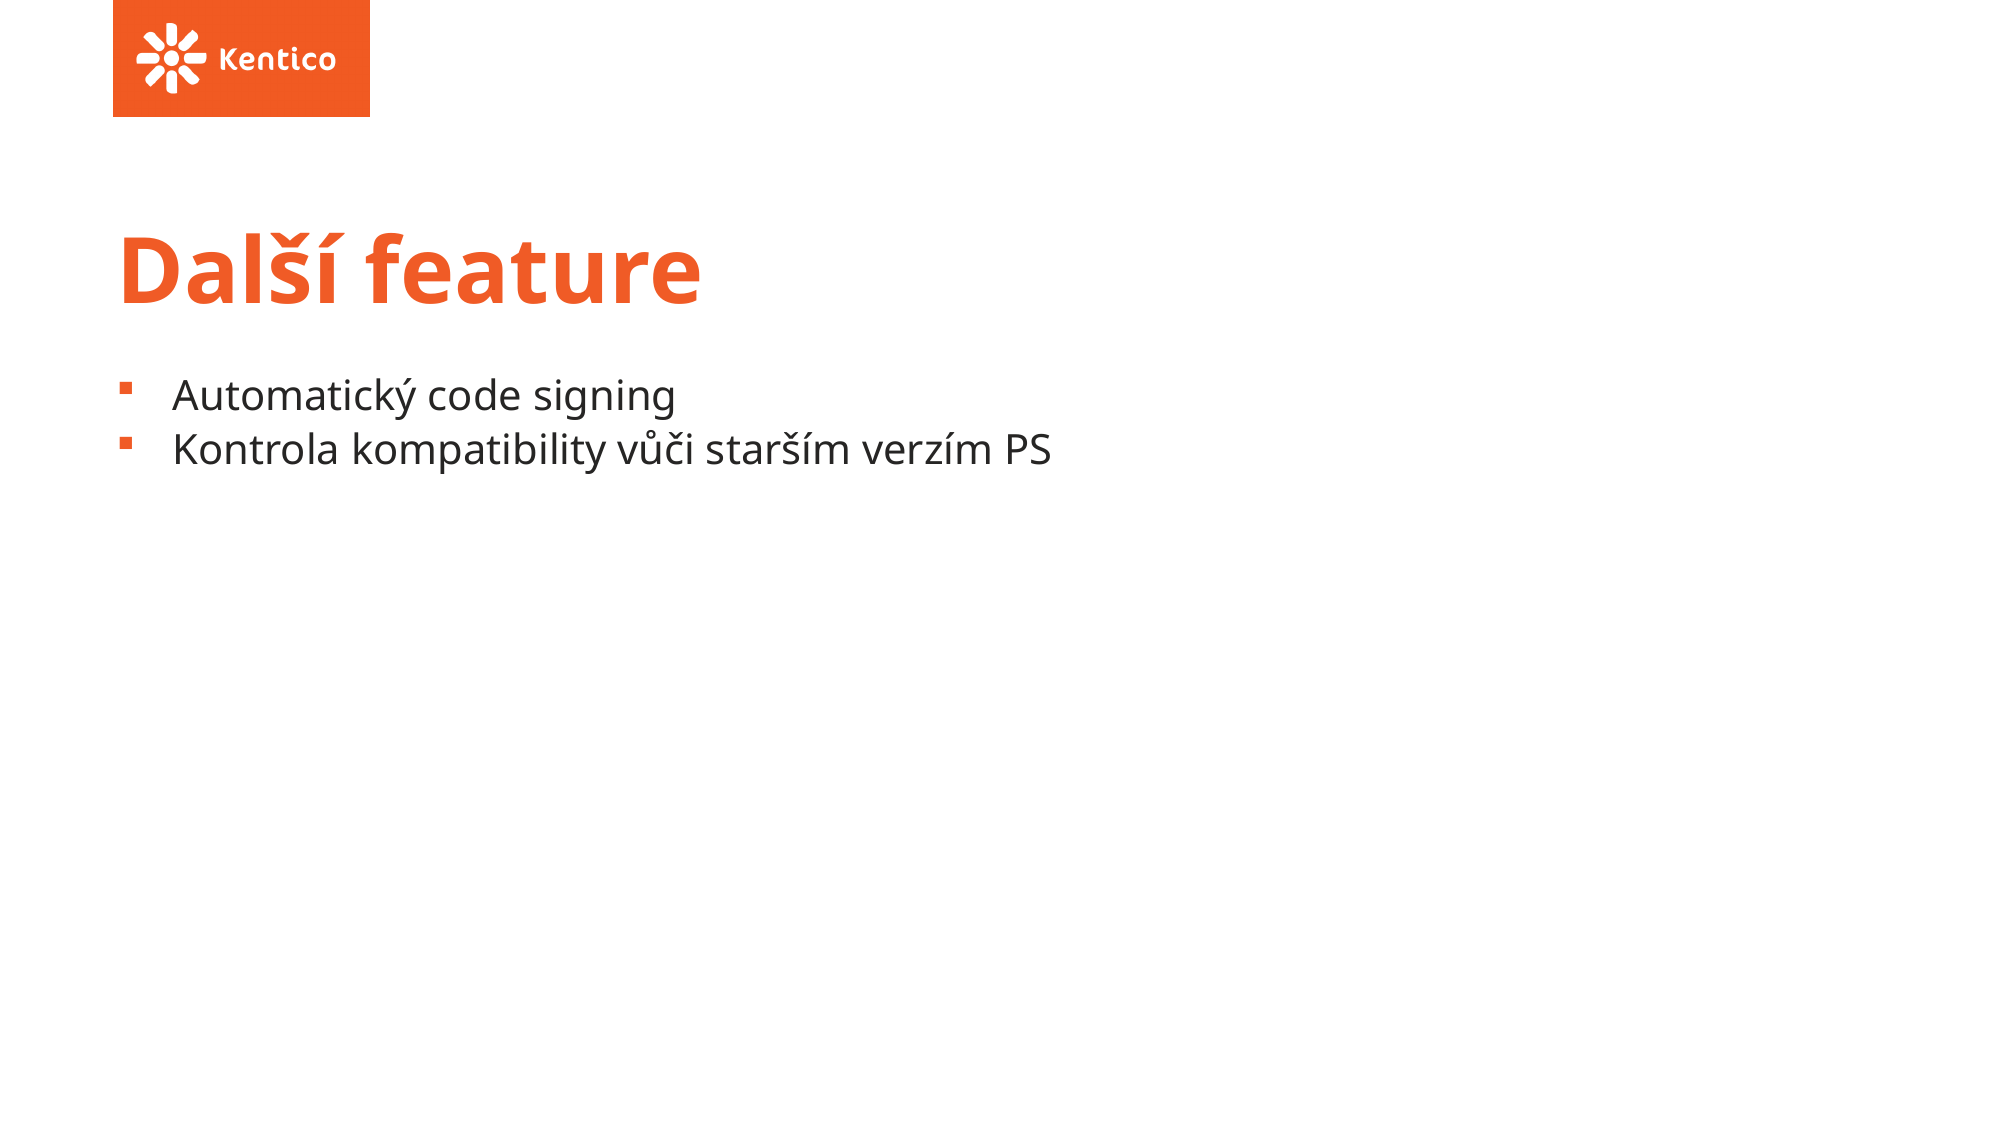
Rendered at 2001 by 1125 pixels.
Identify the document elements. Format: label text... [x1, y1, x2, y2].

list Automatický code signing Kontrola kompatibility vůči starším verzím PS [101, 355, 1897, 1033]
picture [113, 0, 370, 117]
title Další feature [101, 221, 1897, 327]
